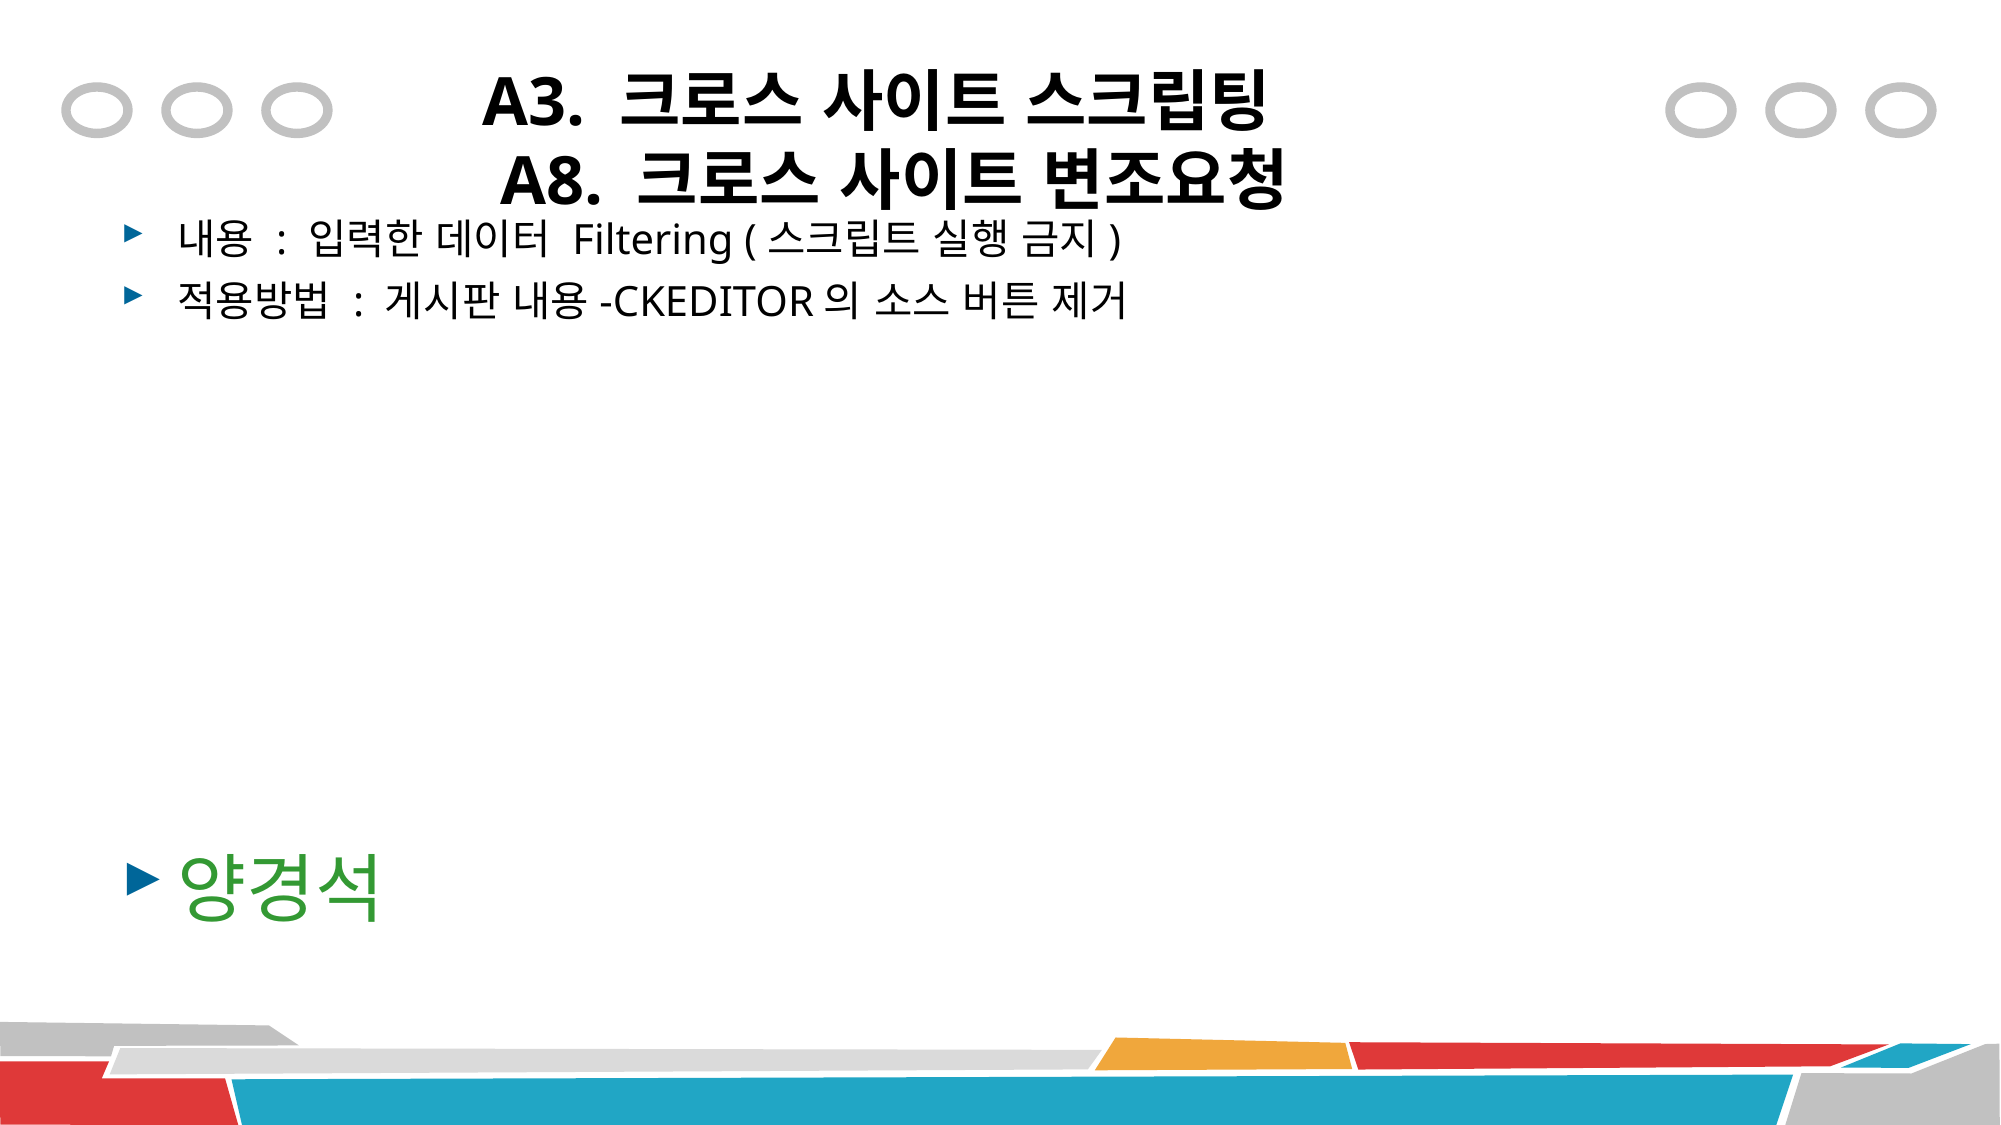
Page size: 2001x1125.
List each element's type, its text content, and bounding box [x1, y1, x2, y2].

list 내용 : 입력한 데이터 Filtering (스크립트 실행 금지) 적용방법 : 게시판 내용-CKEDITOR의 소스 버튼 제거 양경석 [106, 202, 1871, 992]
title A3. 크로스 사이트 스크립팅 A8. 크로스 사이트 변조요청 [106, 74, 1649, 202]
